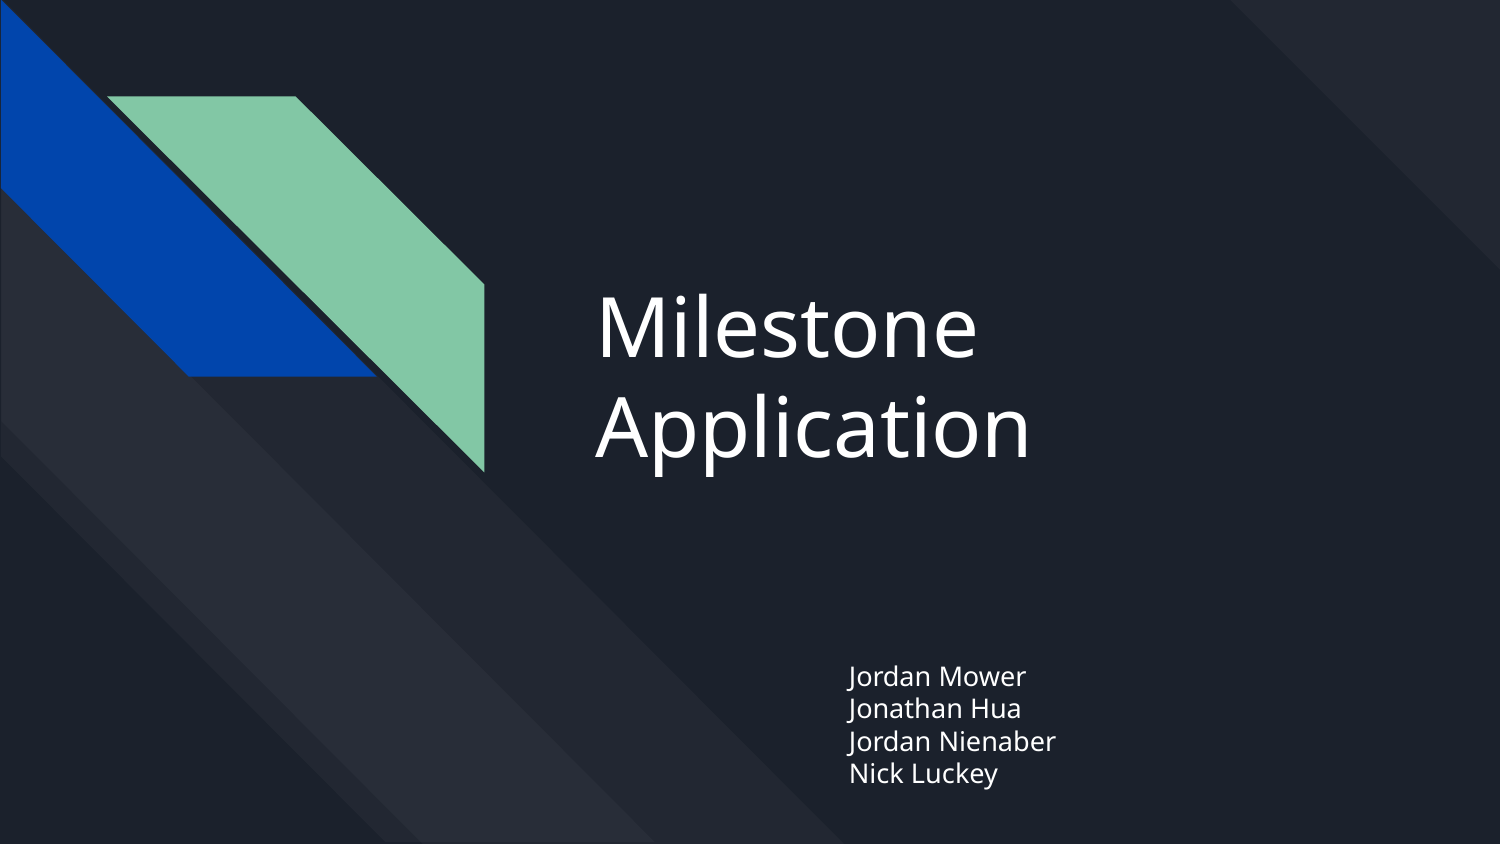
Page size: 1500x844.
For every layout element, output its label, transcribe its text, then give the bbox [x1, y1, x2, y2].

subtitle Jordan Mower Jonathan Hua Jordan Nienaber Nick Luckey [833, 643, 1404, 794]
title Milestone Application [580, 258, 1404, 518]
